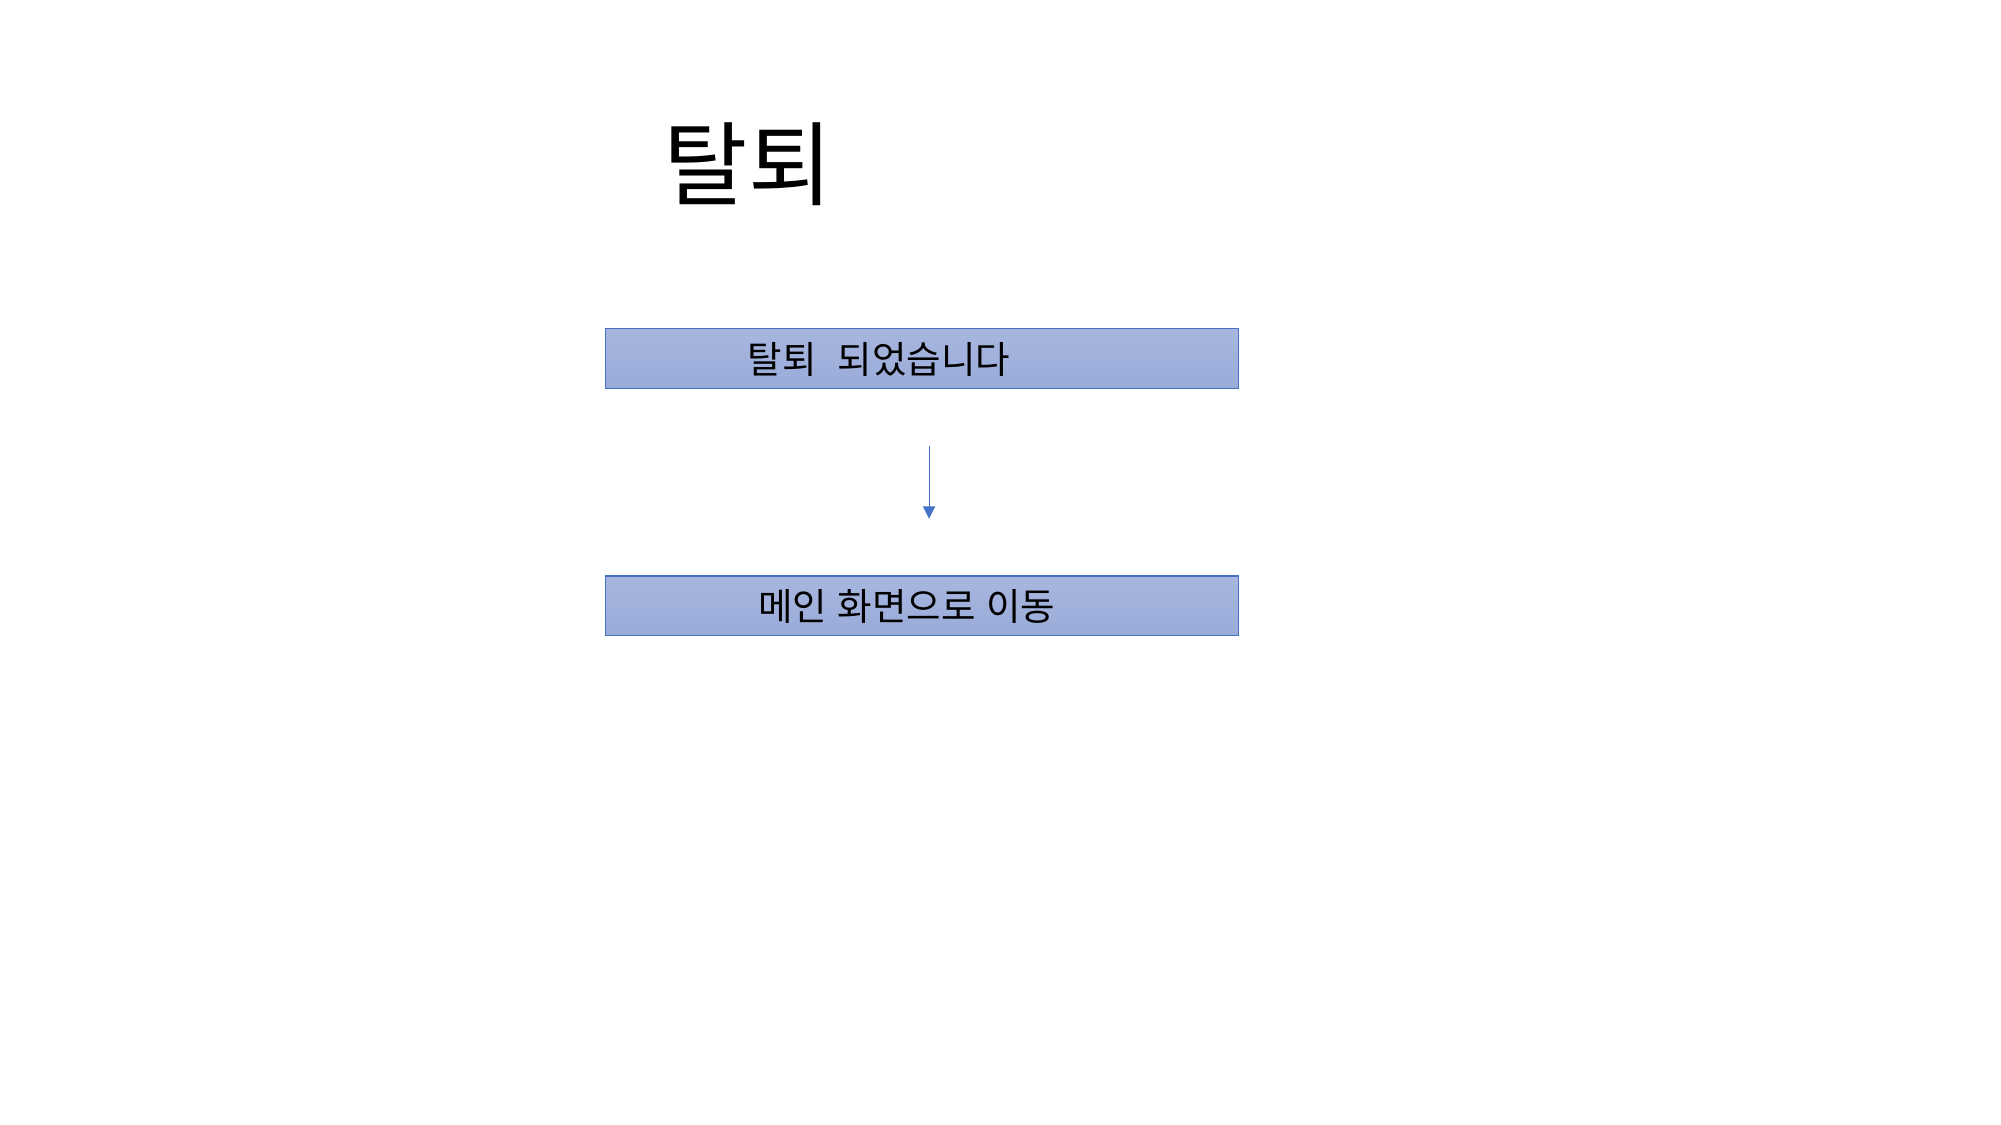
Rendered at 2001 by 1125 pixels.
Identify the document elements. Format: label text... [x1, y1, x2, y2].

text_box 메인 화면으로 이동 [605, 575, 1239, 636]
text_box 탈퇴 되었습니다 [605, 328, 1239, 389]
title 탈퇴 [137, 59, 1863, 278]
